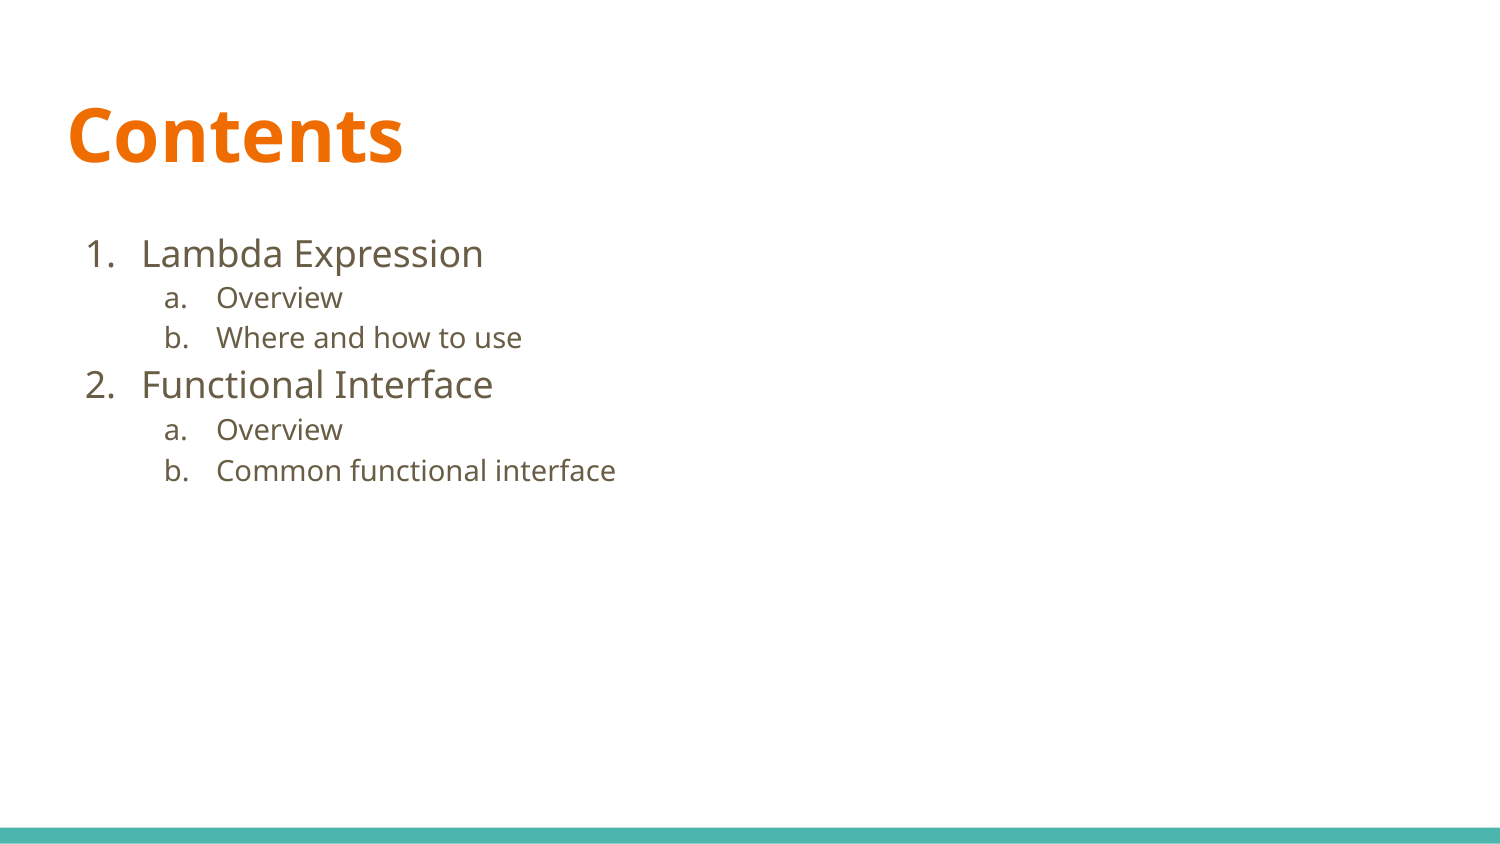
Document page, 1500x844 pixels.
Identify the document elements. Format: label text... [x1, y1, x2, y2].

list Lambda Expression Overview Where and how to use Functional Interface Overview Common functional interface [51, 207, 1449, 750]
title Contents [51, 72, 1449, 189]
